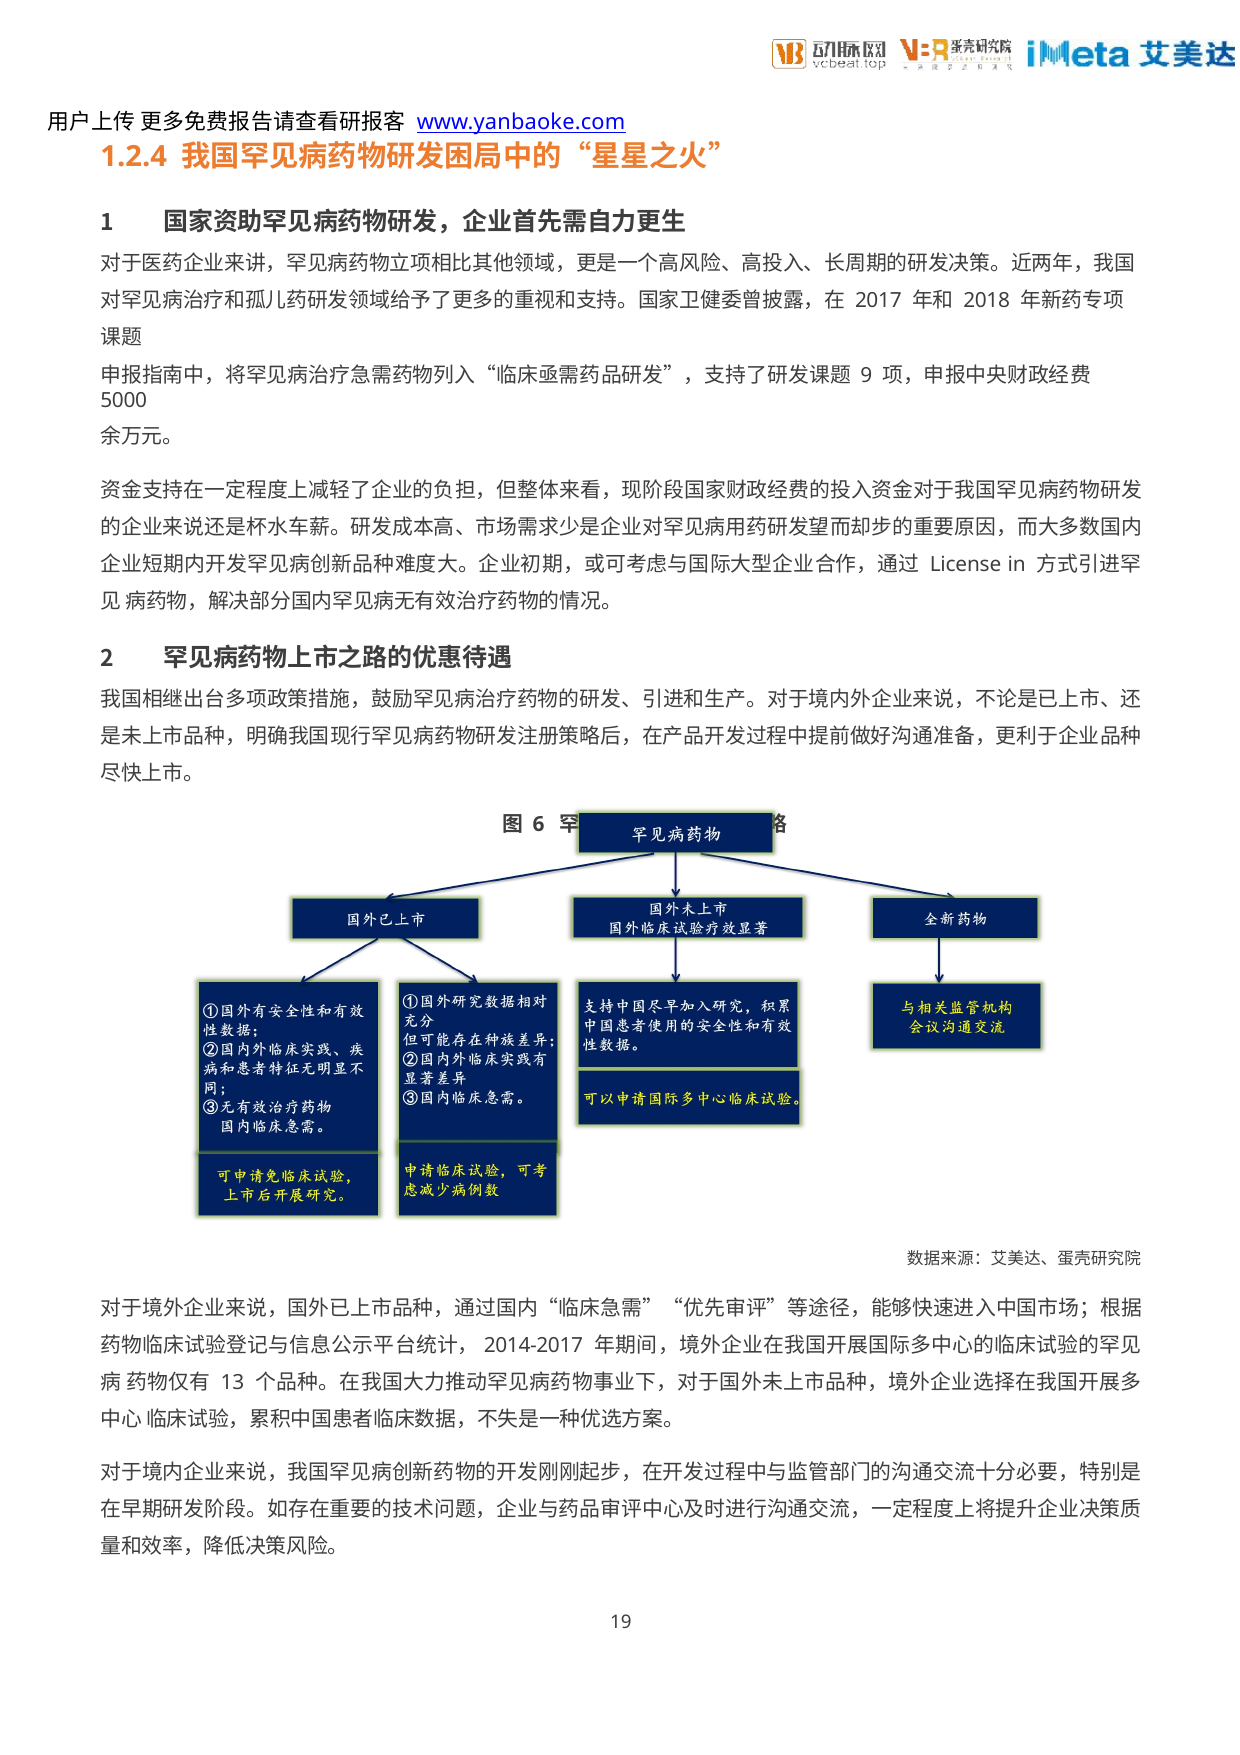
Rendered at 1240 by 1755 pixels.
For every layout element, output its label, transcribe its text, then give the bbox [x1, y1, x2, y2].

text_box 用户上传 更多免费报告请查看研报客 www.yanbaoke.com 1.2.4 我国罕见病药物研发困局中的“星星之火” 国家资助罕见病药物研发，企业首先需自力更生 对于医药企业来讲，罕见病药物立项相比其他领域，更是一个高风险、高投入、长周期的研发决策。近两年，我国 对罕见病治疗和孤儿药研发领域给予了更多的重视和支持。国家卫健委曾披露，在 2017 年和 2018 年新药专项课题 申报指南中，将罕见病治疗急需药物列入“临床亟需药品研发”，支持了研发课题 9 项，申报中央财政经费 5000 余万元。 资金支持在一定程度上减轻了企业的负担，但整体来看，现阶段国家财政经费的投入资金对于我国罕见病药物研发 的企业来说还是杯水车薪。研发成本高、市场需求少是企业对罕见病用药研发望而却步的重要原因，而大多数国内 企业短期内开发罕见病创新品种难度大。企业初期，或可考虑与国际大型企业合作，通过 License in 方式引进罕见 病药物，解决部分国内罕见病无有效治疗药物的情况。 罕见病药物上市之路的优惠待遇 我国相继出台多项政策措施，鼓励罕见病治疗药物的研发、引进和生产。对于境内外企业来说，不论是已上市、还 是未上市品种，明确我国现行罕见病药物研发注册策略后，在产品开发过程中提前做好沟通准备，更利于企业品种 尽快上市。 图 6 罕见病药物研发注册策略 [45, 109, 1143, 837]
picture [190, 806, 1048, 1222]
picture [772, 39, 1235, 70]
slide_number 19 [604, 1611, 637, 1755]
text_box 数据来源：艾美达、蛋壳研究院 对于境外企业来说，国外已上市品种，通过国内“临床急需”“优先审评”等途径，能够快速进入中国市场；根据 药物临床试验登记与信息公示平台统计，2014-2017 年期间，境外企业在我国开展国际多中心的临床试验的罕见病 药物仅有 13 个品种。在我国大力推动罕见病药物事业下，对于国外未上市品种，境外企业选择在我国开展多中心 临床试验，累积中国患者临床数据，不失是一种优选方案。 对于境内企业来说，我国罕见病创新药物的开发刚刚起步，在开发过程中与监管部门的沟通交流十分必要，特别是 在早期研发阶段。如存在重要的技术问题，企业与药品审评中心及时进行沟通交流，一定程度上将提升企业决策质 量和效率，降低决策风险。 [98, 1245, 1142, 1559]
